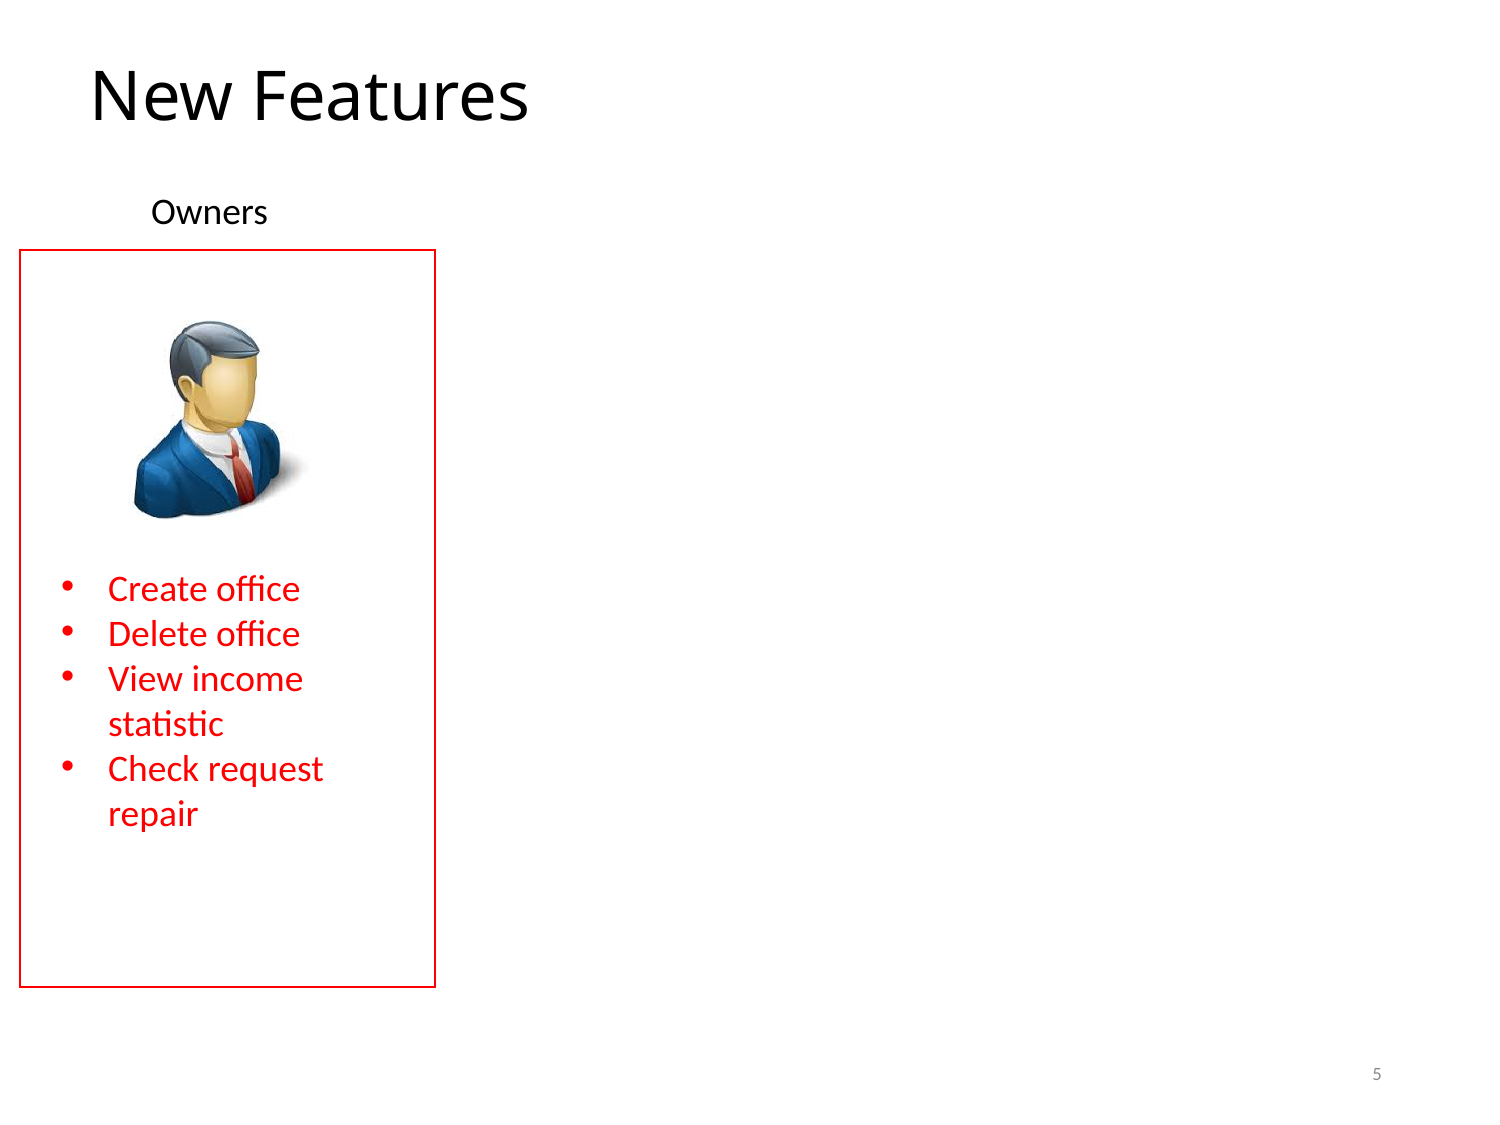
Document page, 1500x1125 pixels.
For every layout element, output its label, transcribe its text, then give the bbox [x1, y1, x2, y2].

text_box Owners [136, 179, 284, 240]
text_box [19, 249, 436, 988]
slide_number 5 [1059, 1042, 1397, 1103]
text_box Create office Delete office View income statistic Check request repair [46, 556, 373, 841]
picture [101, 320, 326, 520]
title New Features [74, 43, 560, 154]
